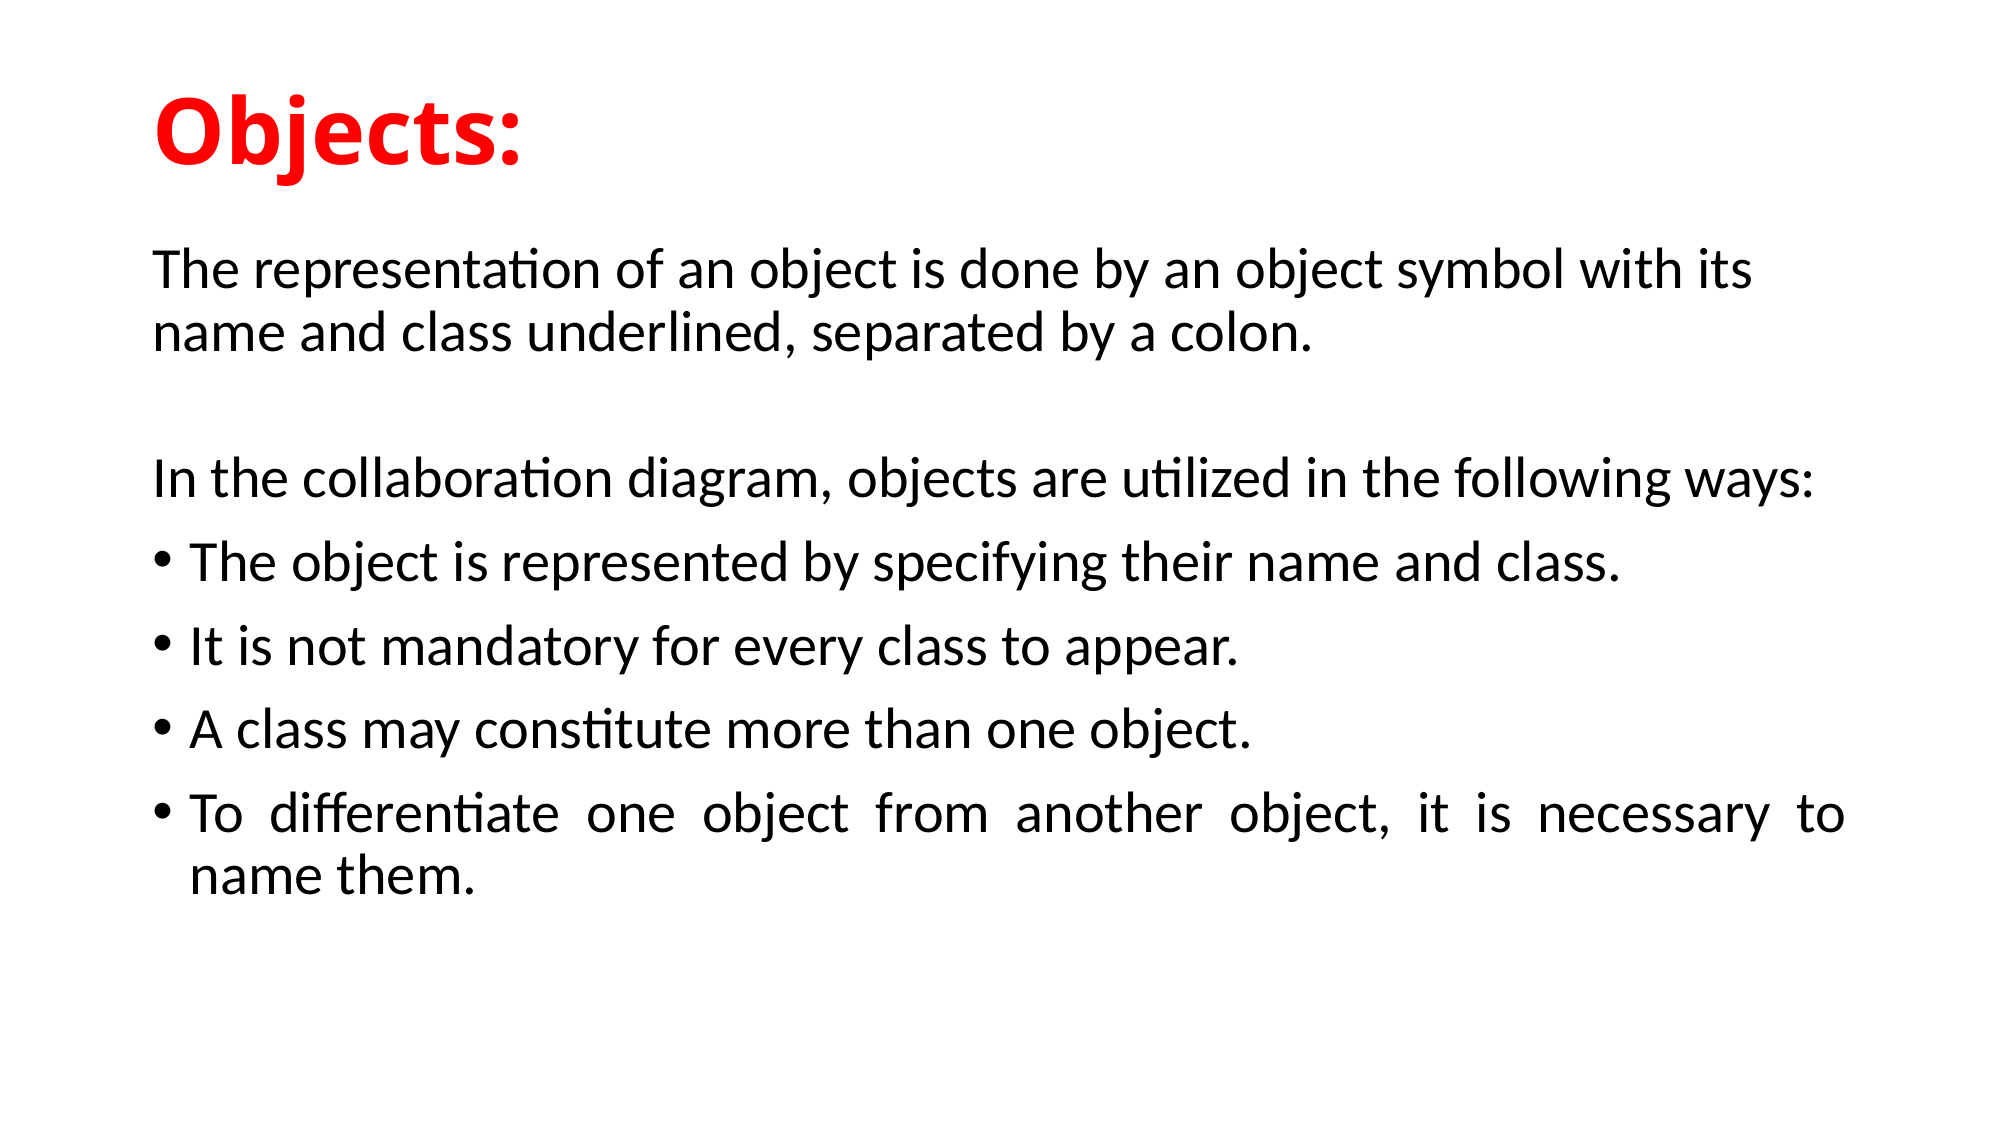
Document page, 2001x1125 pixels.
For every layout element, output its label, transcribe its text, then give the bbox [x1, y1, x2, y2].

title Objects: [137, 59, 1863, 211]
list The representation of an object is done by an object symbol with its name and class underlined, separated by a colon. In the collaboration diagram, objects are utilized in the following ways: The object is represented by specifying their name and class. It is not mandatory for every class to appear. A class may constitute more than one object. To differentiate one object from another object, it is necessary to name them. [137, 230, 1863, 1096]
